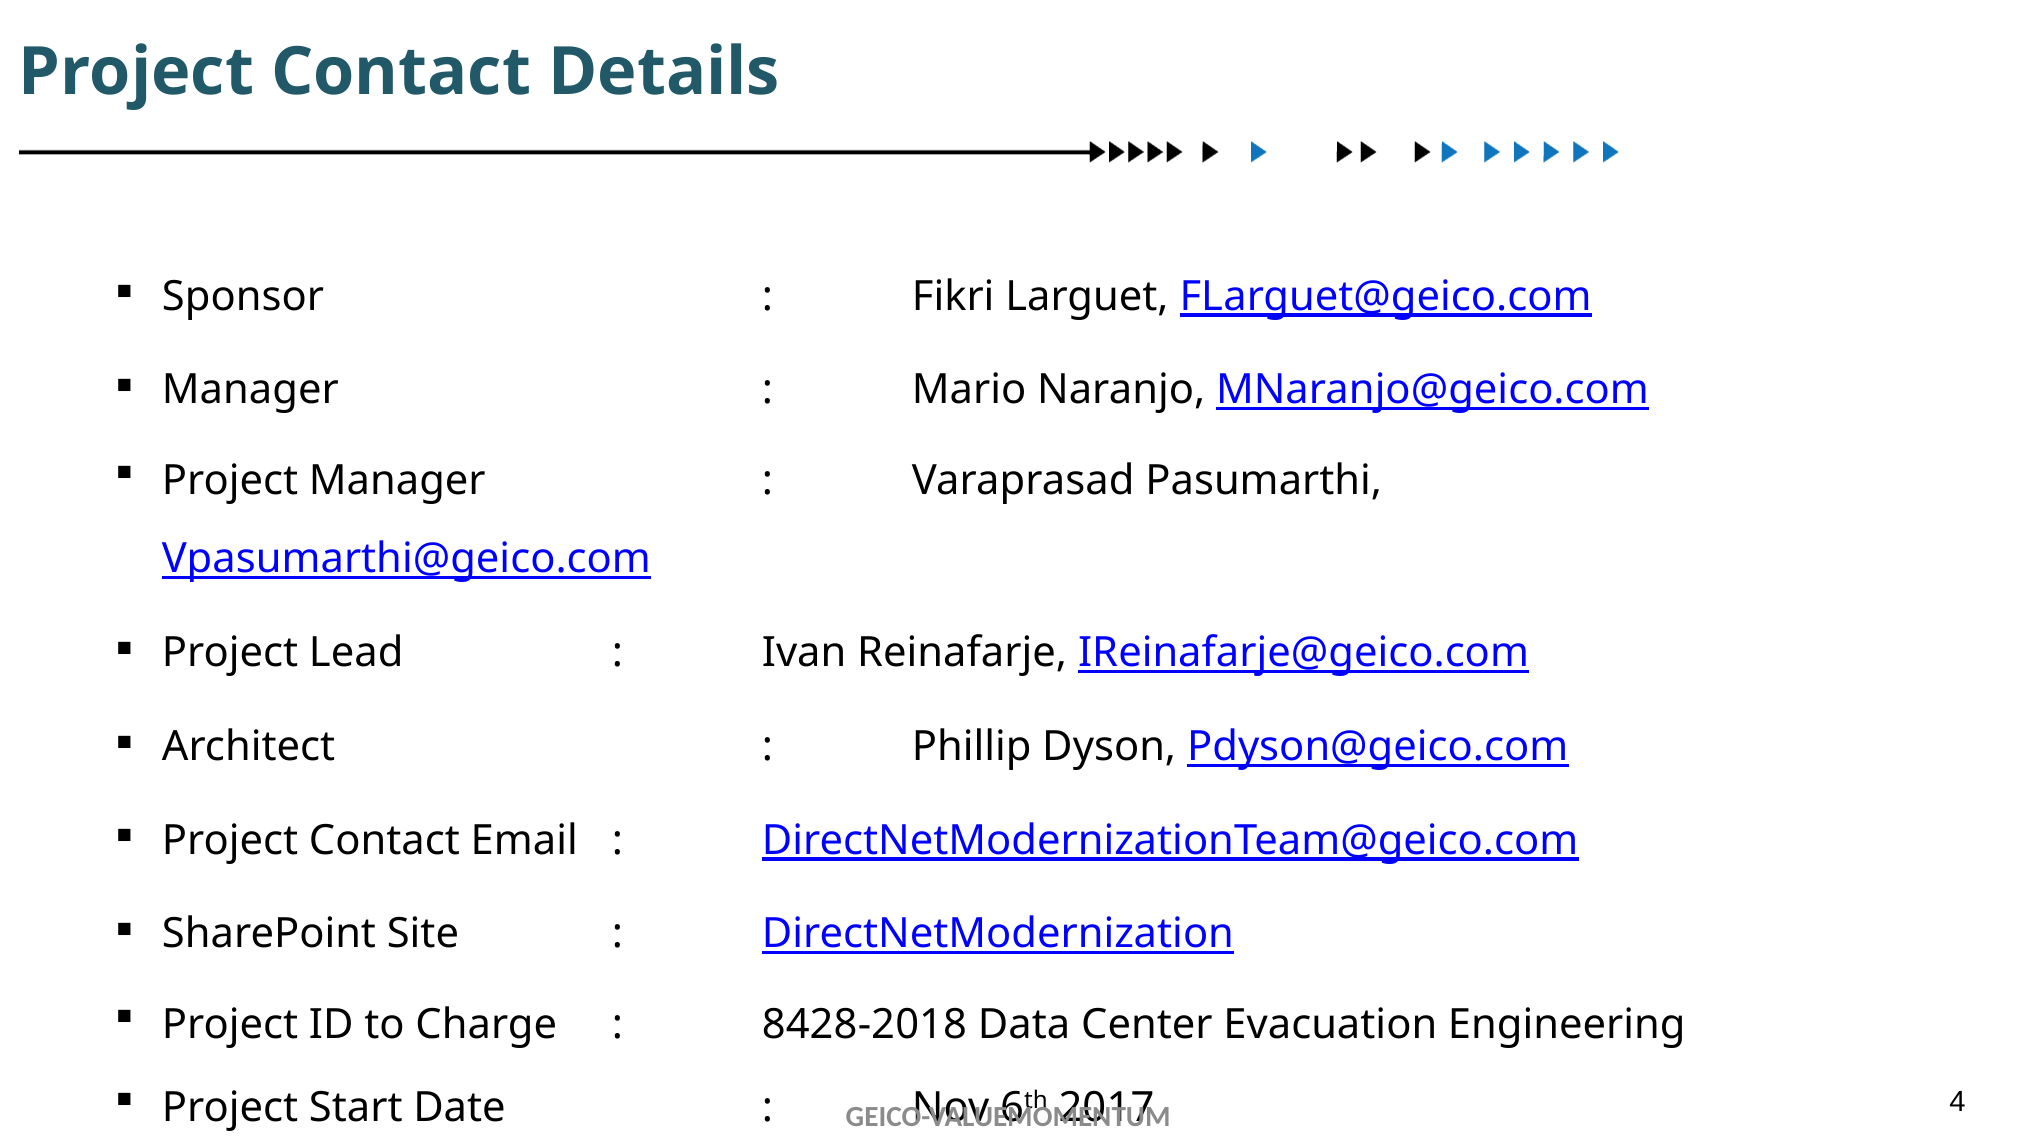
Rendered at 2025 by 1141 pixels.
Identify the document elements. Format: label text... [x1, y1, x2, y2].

footer GEICO-VALUEMOMENTUM [687, 1084, 1329, 1141]
text_box Sponsor : Fikri Larguet, FLarguet@geico.com Manager : Mario Naranjo, MNaranjo@geico.com Project Manager : Varaprasad Pasumarthi, Vpasumarthi@geico.com Project Lead : Ivan Reinafarje, IReinafarje@geico.com Architect : Phillip Dyson, Pdyson@geico.com Project Contact Email : DirectNetModernizationTeam@geico.com SharePoint Site : DirectNetModernization Project ID to Charge : 8428-2018 Data Center Evacuation Engineering Project Start Date : Nov 6th 2017 [24, 232, 1838, 1025]
picture [19, 137, 1649, 173]
text_box Project Contact Details [0, 0, 1775, 137]
